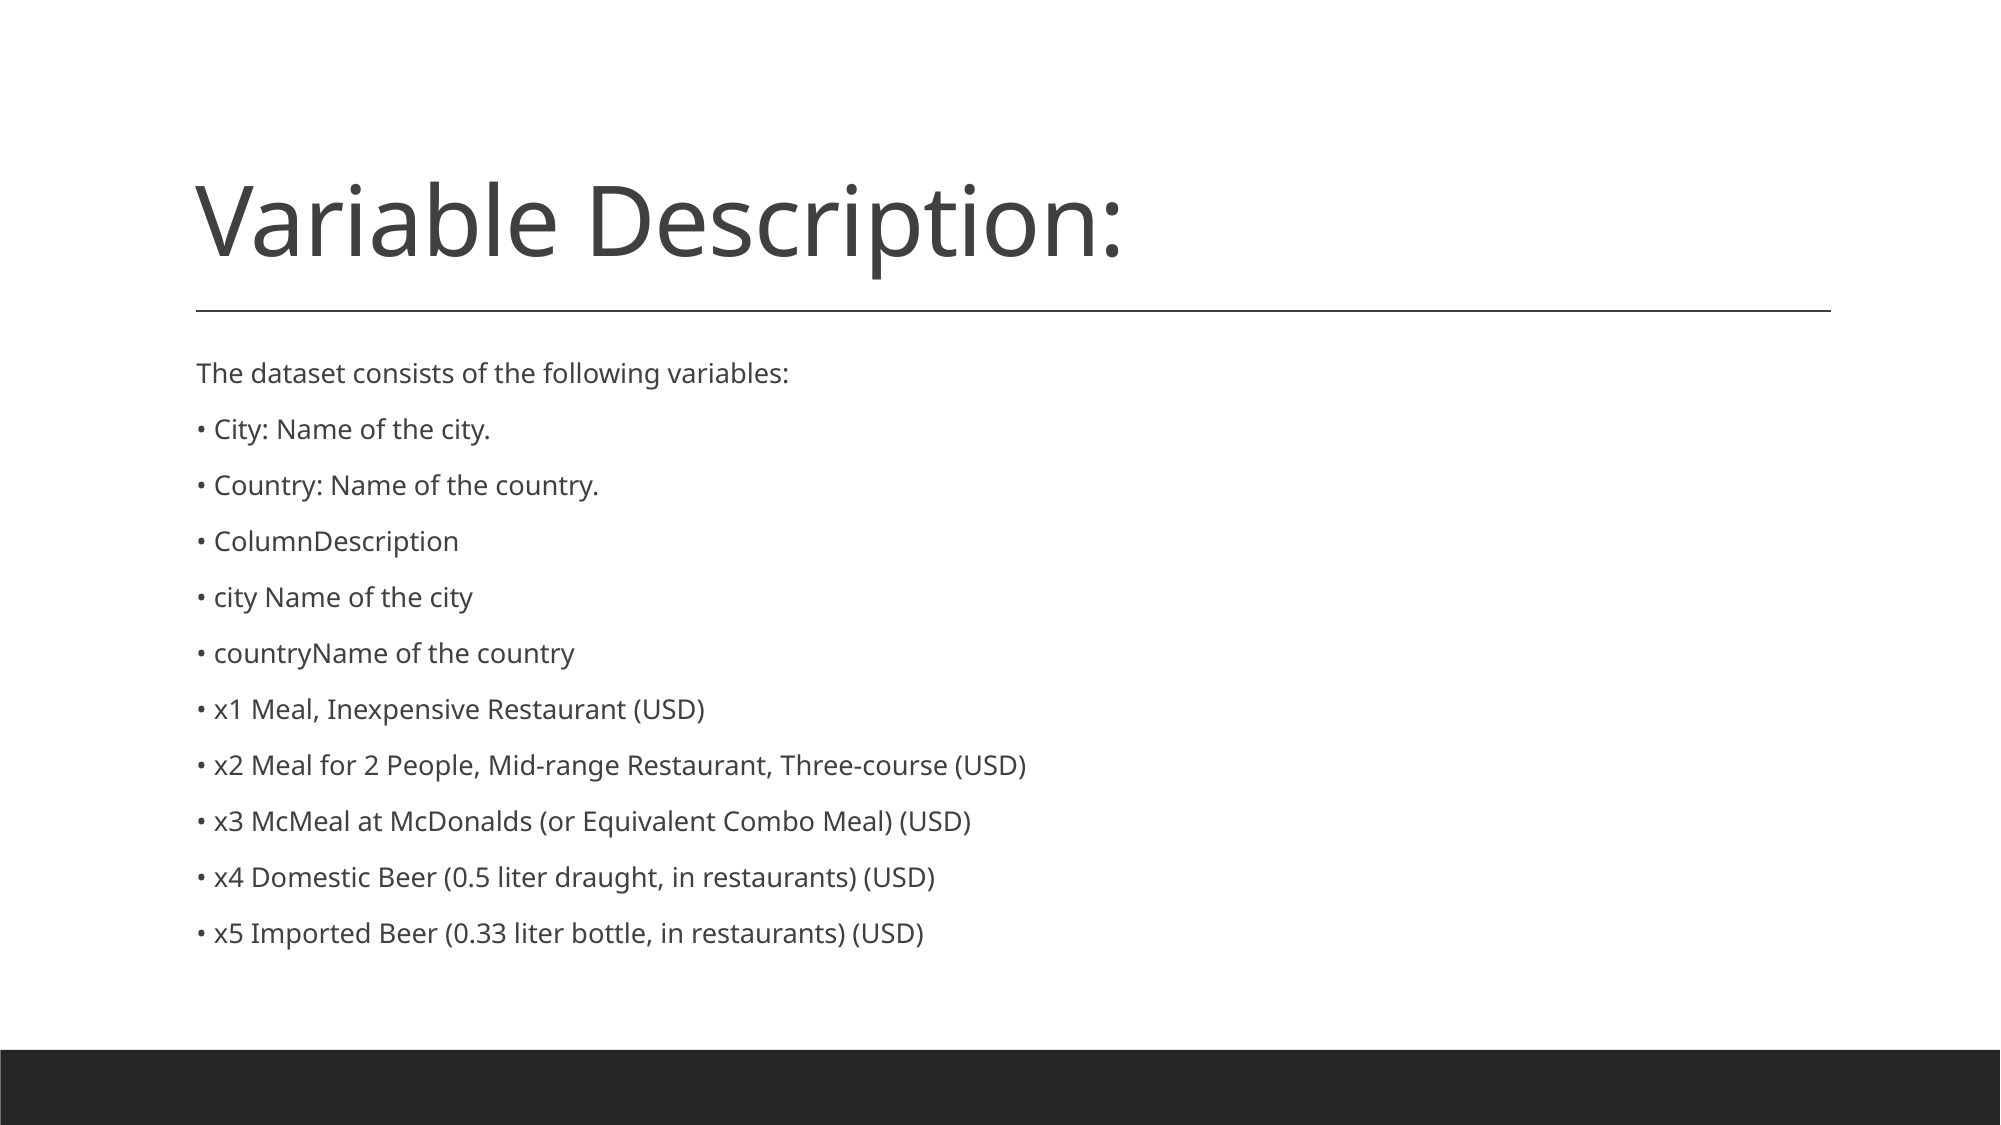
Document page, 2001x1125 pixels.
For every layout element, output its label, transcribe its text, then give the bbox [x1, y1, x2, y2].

title Variable Description: [180, 47, 1830, 285]
list The dataset consists of the following variables: • City: Name of the city. • Country: Name of the country. • ColumnDescription • city Name of the city • countryName of the country • x1 Meal, Inexpensive Restaurant (USD) • x2 Meal for 2 People, Mid-range Restaurant, Three-course (USD) • x3 McMeal at McDonalds (or Equivalent Combo Meal) (USD) • x4 Domestic Beer (0.5 liter draught, in restaurants) (USD) • x5 Imported Beer (0.33 liter bottle, in restaurants) (USD) [180, 345, 1830, 963]
